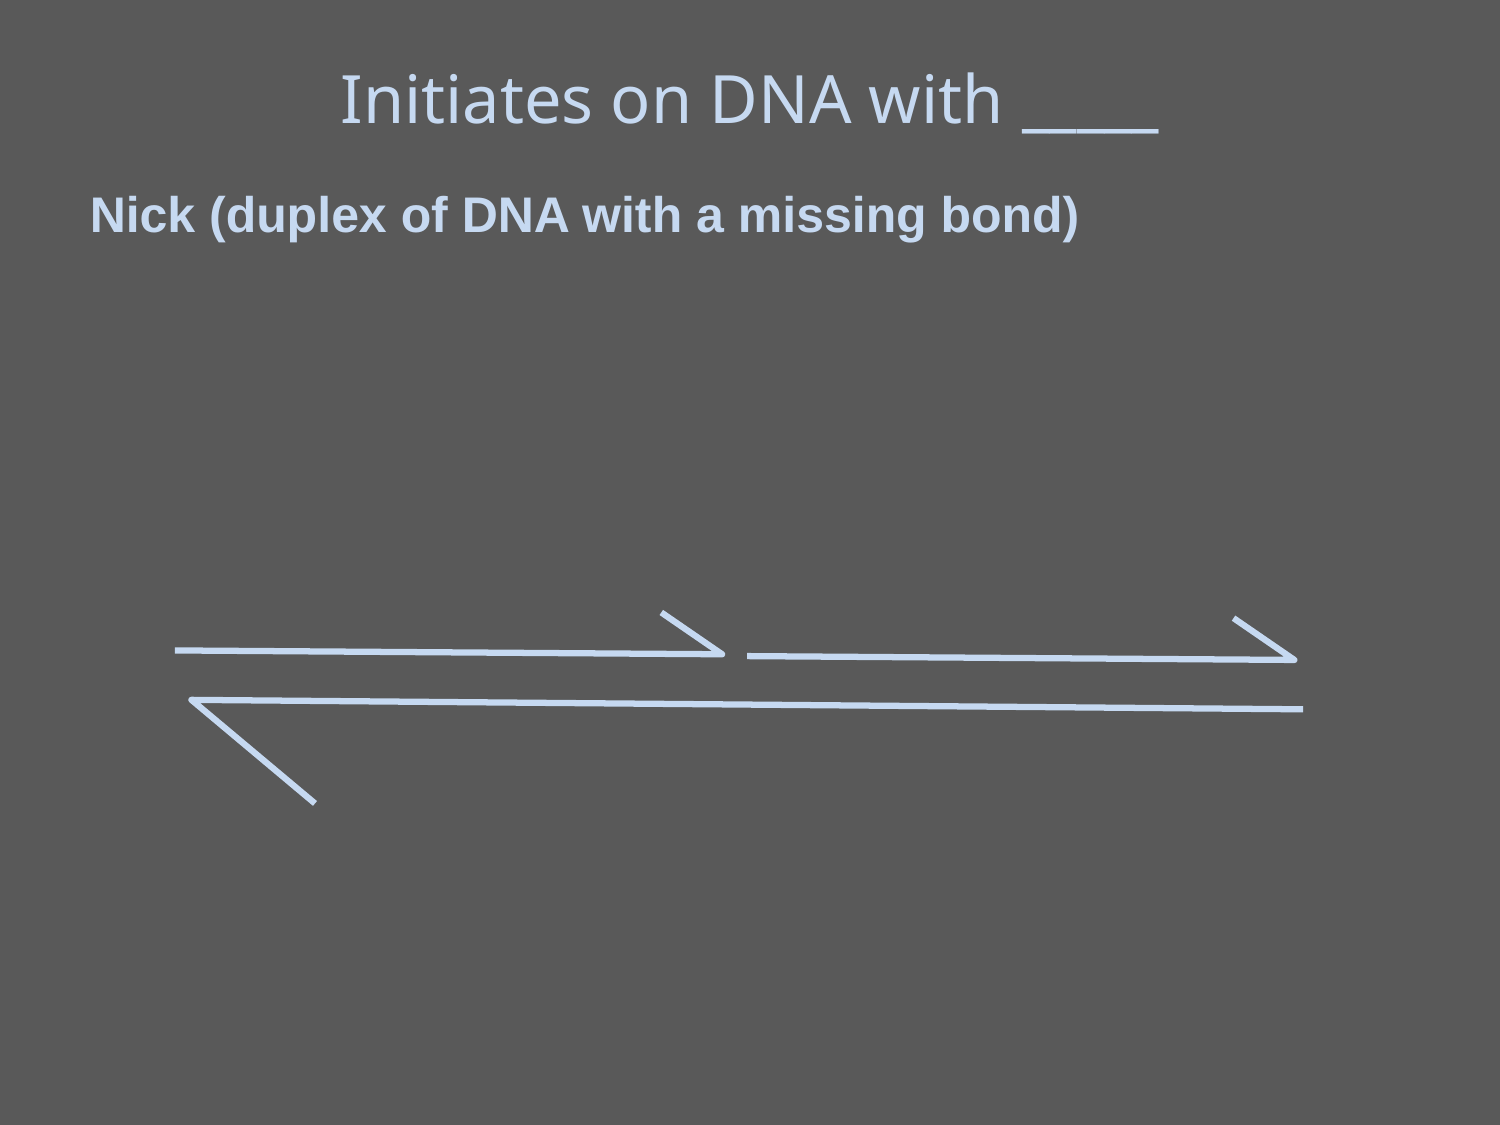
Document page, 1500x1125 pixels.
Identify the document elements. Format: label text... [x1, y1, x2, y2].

text_box Initiates on DNA with _____ [0, 49, 1500, 145]
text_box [174, 612, 1304, 804]
text_box Nick (duplex of DNA with a missing bond) [75, 174, 1375, 250]
